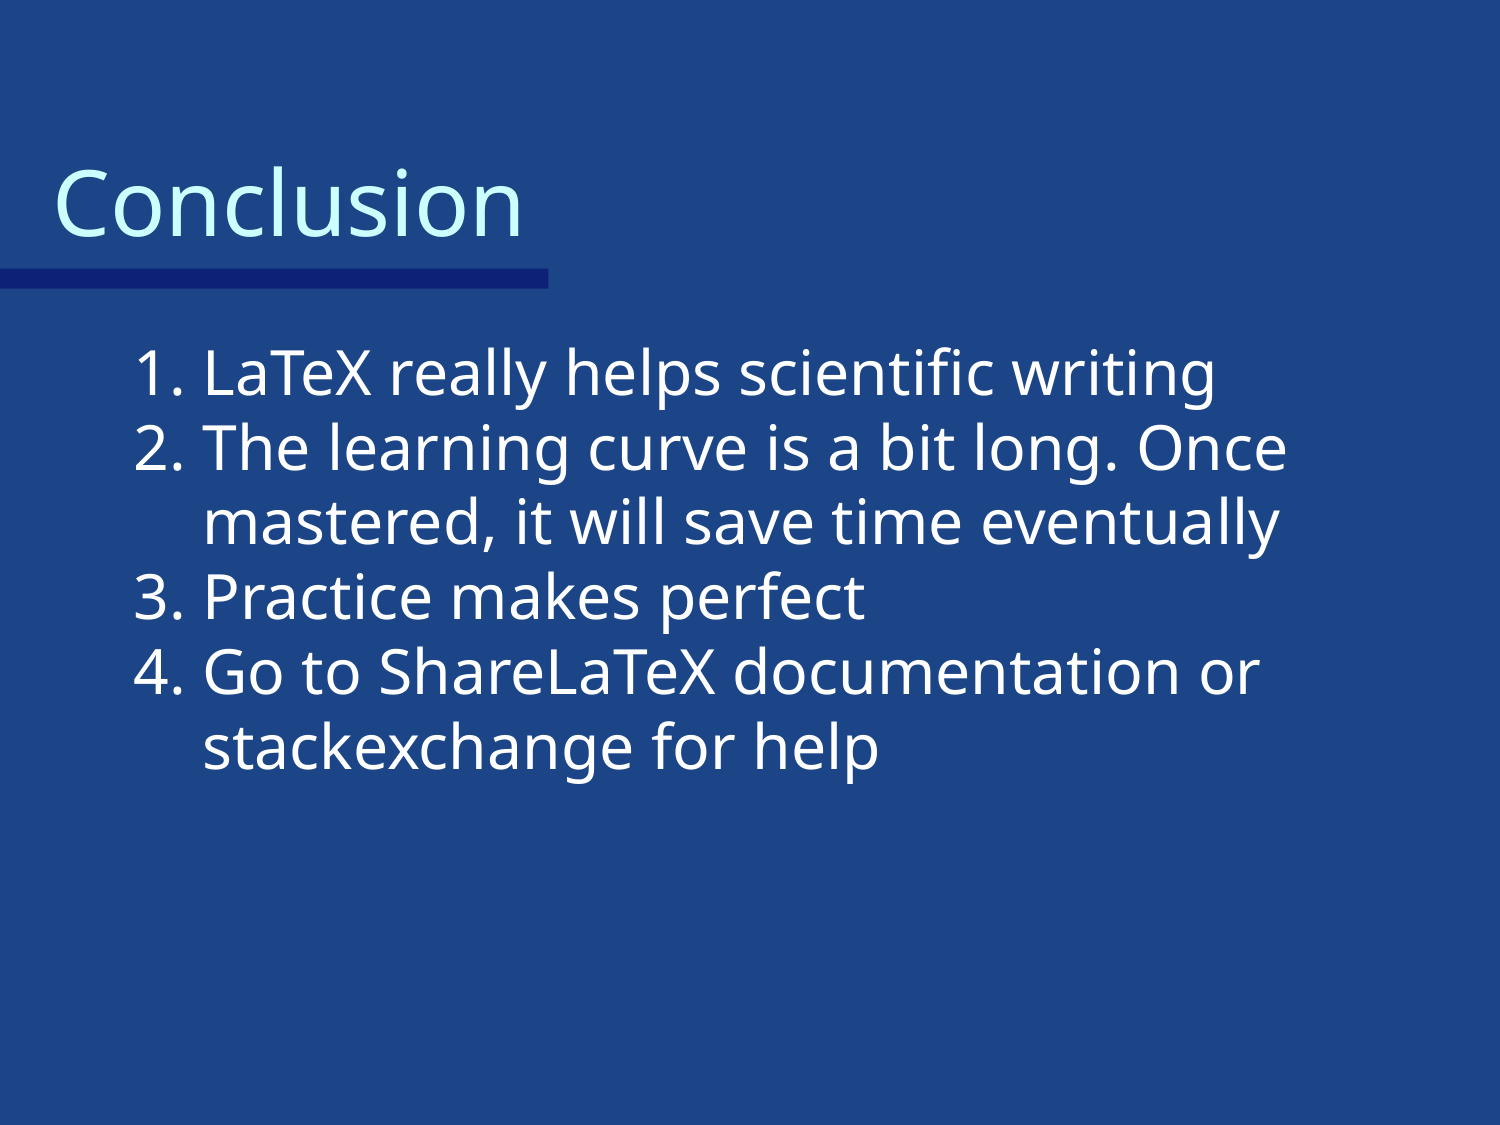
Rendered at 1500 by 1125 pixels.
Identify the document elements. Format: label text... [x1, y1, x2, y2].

list LaTeX really helps scientific writing The learning curve is a bit long. Once mastered, it will save time eventually Practice makes perfect Go to ShareLaTeX documentation or stackexchange for help [112, 324, 1388, 1000]
title Conclusion [37, 75, 1313, 263]
